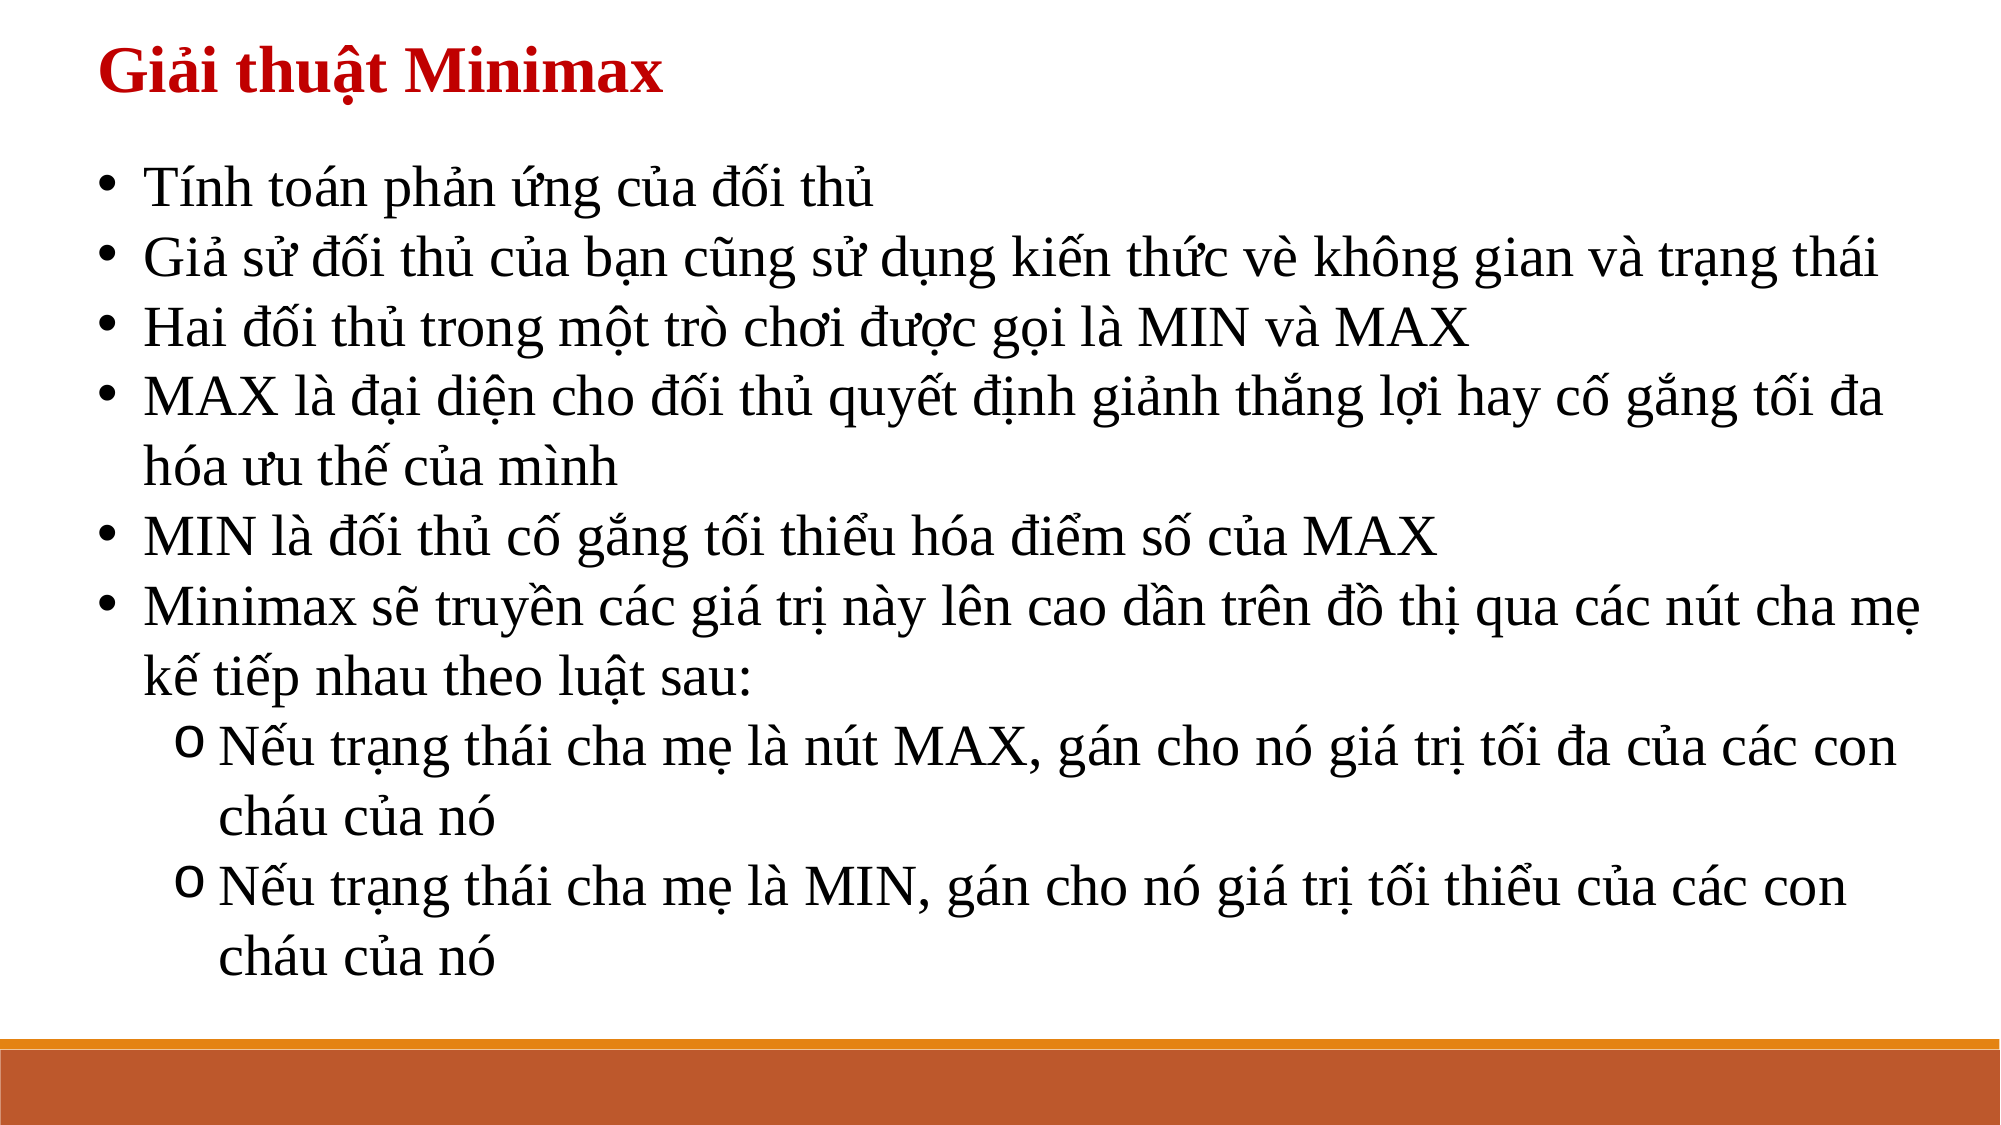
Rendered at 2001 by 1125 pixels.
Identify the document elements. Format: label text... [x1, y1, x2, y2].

text_box Tính toán phản ứng của đối thủ Giả sử đối thủ của bạn cũng sử dụng kiến thức vè không gian và trạng thái Hai đối thủ trong một trò chơi được gọi là MIN và MAX MAX là đại diện cho đối thủ quyết định giảnh thắng lợi hay cố gắng tối đa hóa ưu thế của mình MIN là đối thủ cố gắng tối thiểu hóa điểm số của MAX Minimax sẽ truyền các giá trị này lên cao dần trên đồ thị qua các nút cha mẹ kế tiếp nhau theo luật sau: Nếu trạng thái cha mẹ là nút MAX, gán cho nó giá trị tối đa của các con cháu của nó Nếu trạng thái cha mẹ là MIN, gán cho nó giá trị tối thiểu của các con cháu của nó [82, 140, 1974, 995]
text_box Giải thuật Minimax [82, 18, 738, 114]
